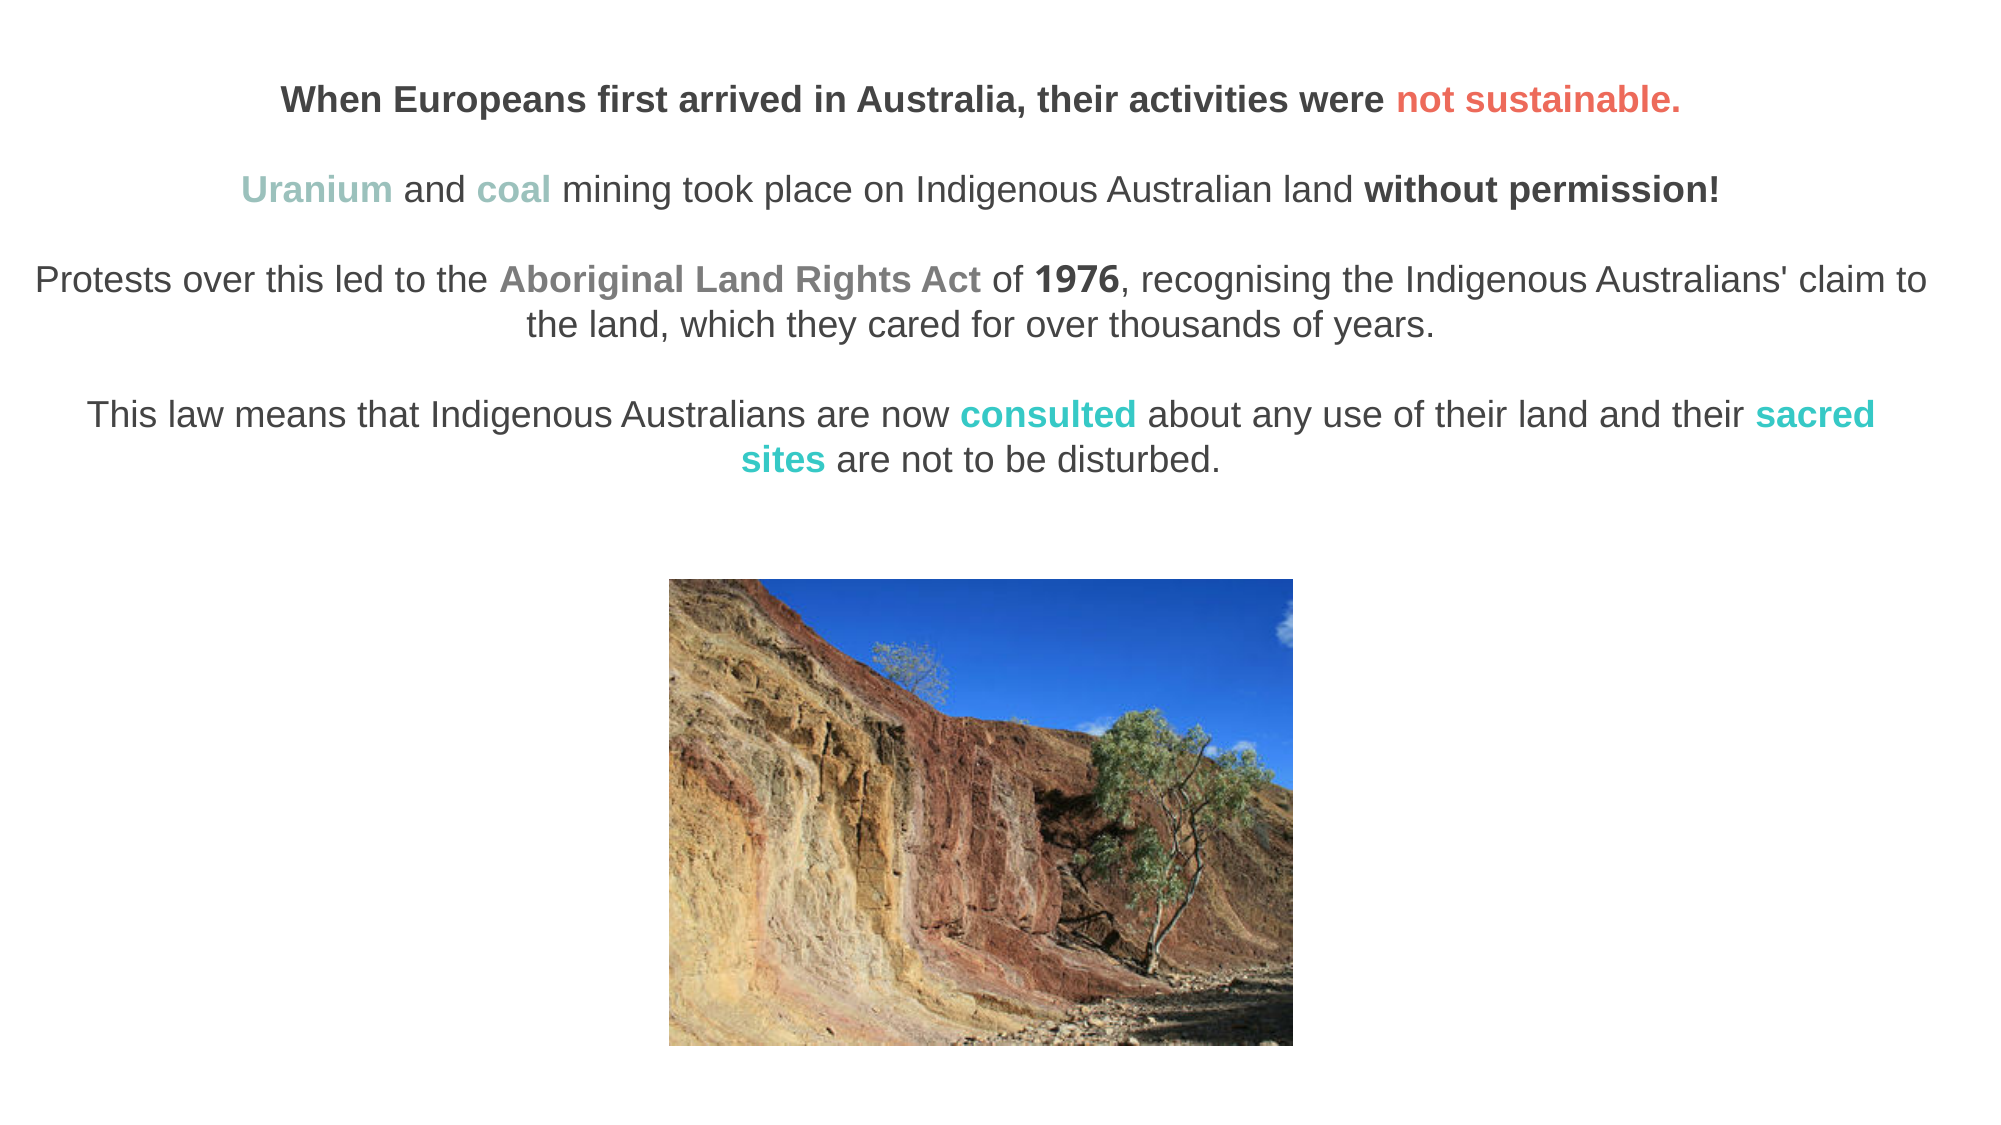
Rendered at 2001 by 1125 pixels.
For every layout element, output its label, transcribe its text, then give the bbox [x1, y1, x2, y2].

text_box When Europeans first arrived in Australia, their activities were not sustainable. Uranium and coal mining took place on Indigenous Australian land without permission! Protests over this led to the Aboriginal Land Rights Act of 1976, recognising the Indigenous Australians' claim to the land, which they cared for over thousands of years. This law means that Indigenous Australians are now consulted about any use of their land and their sacred sites are not to be disturbed. [0, 68, 1963, 533]
picture [669, 579, 1293, 1046]
